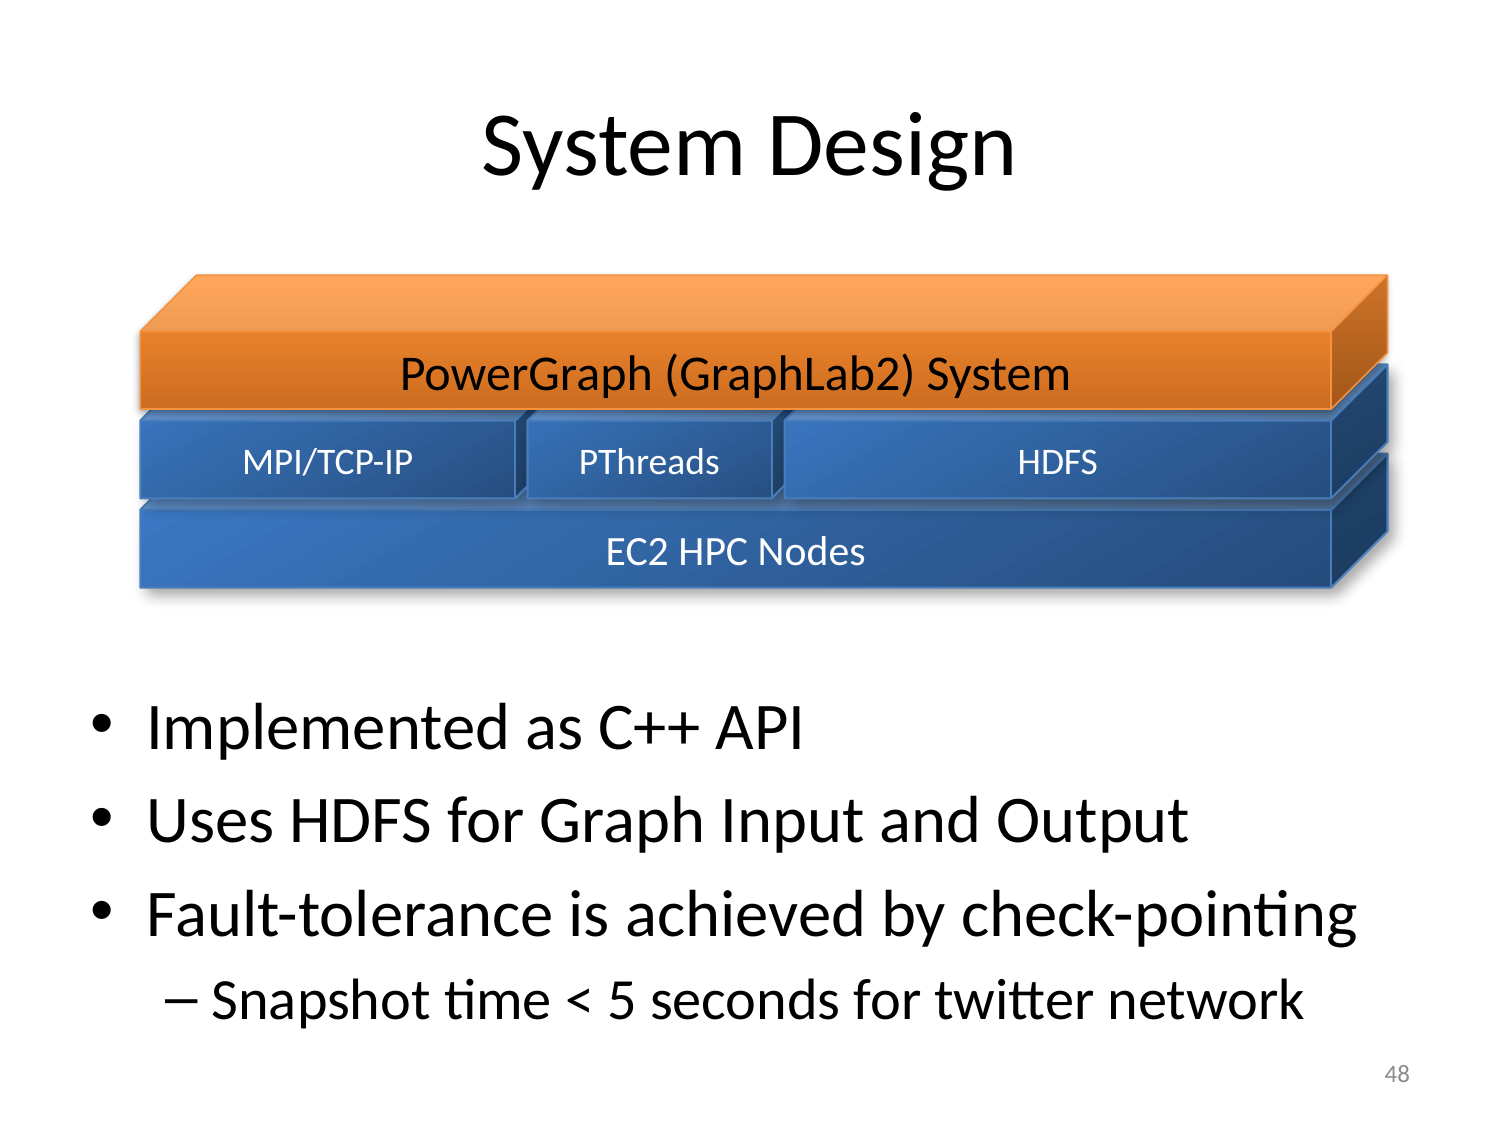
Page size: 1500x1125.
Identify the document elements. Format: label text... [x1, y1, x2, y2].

title System Design [75, 45, 1425, 233]
text_box Collaborative Filtering [144, 276, 1384, 330]
slide_number 48 [1074, 1042, 1425, 1103]
list Implemented as C++ API Uses HDFS for Graph Input and Output Fault-tolerance is achieved by check-pointing Snapshot time < 5 seconds for twitter network [75, 675, 1425, 1050]
text_box PowerGraph (GraphLab2) System [139, 274, 1389, 363]
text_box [140, 364, 1388, 588]
